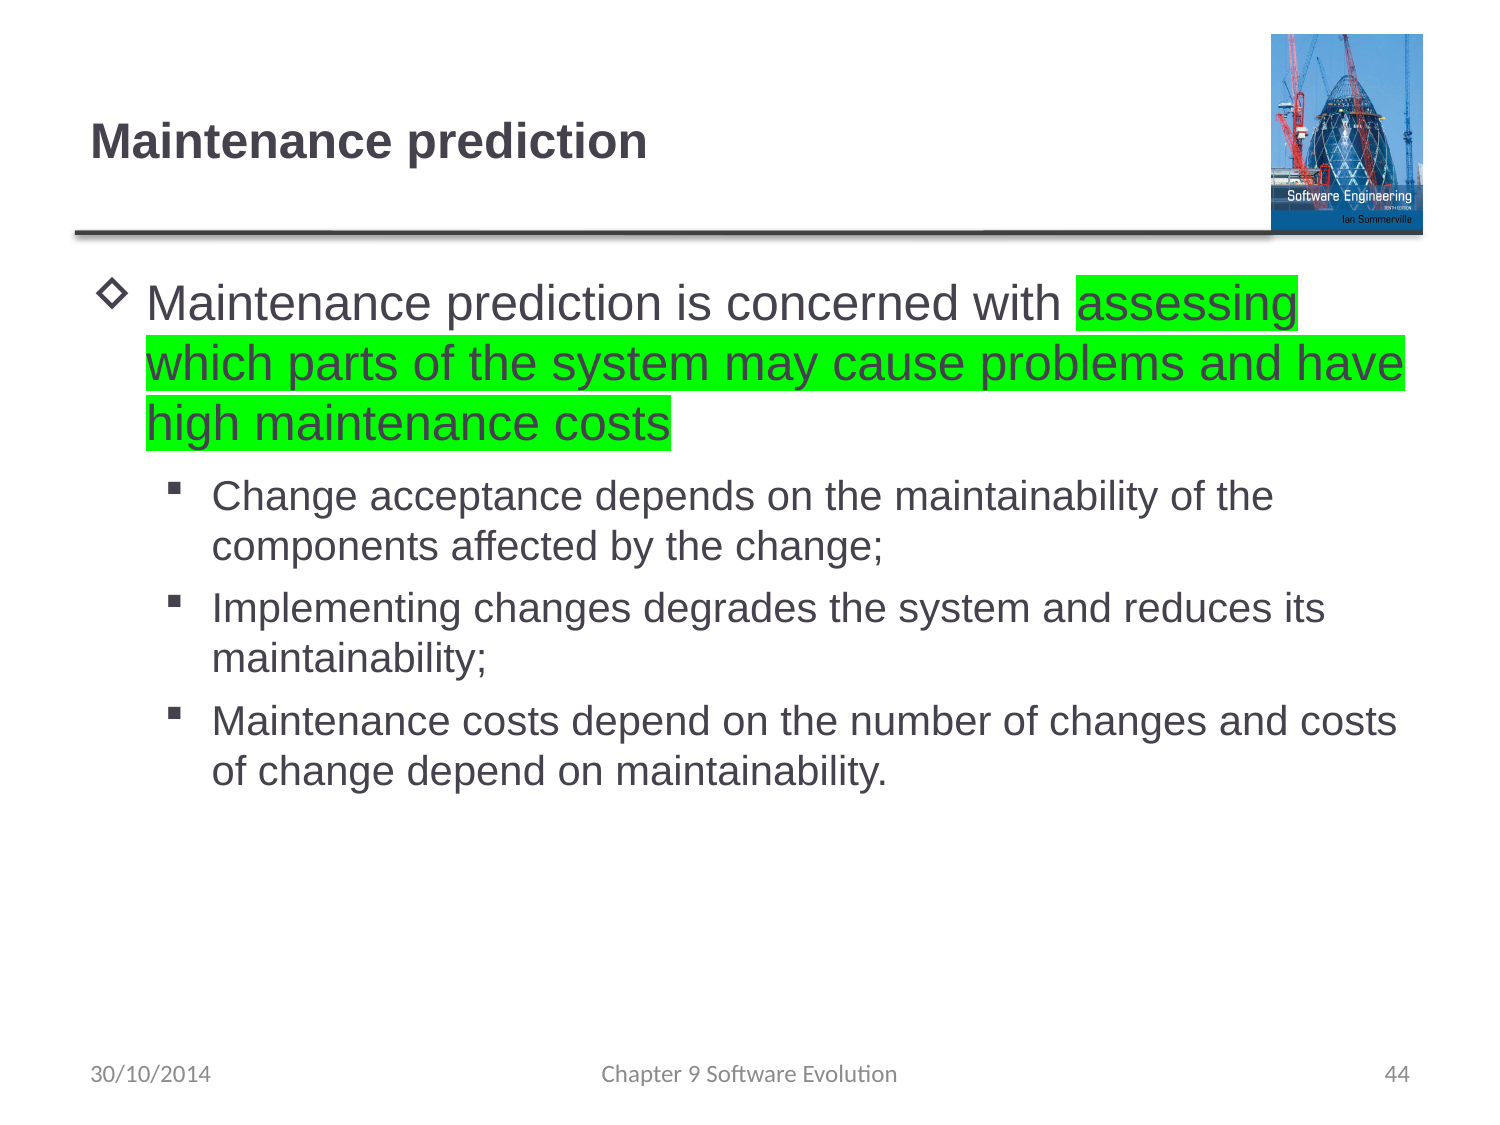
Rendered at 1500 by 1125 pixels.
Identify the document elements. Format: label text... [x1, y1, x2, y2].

slide_number 44 [1074, 1042, 1425, 1103]
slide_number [75, 1042, 425, 1103]
title Maintenance prediction [74, 44, 1272, 233]
picture [1271, 34, 1423, 230]
list Maintenance prediction is concerned with assessing which parts of the system may cause problems and have high maintenance costs Change acceptance depends on the maintainability of the components affected by the change; Implementing changes degrades the system and reduces its maintainability; Maintenance costs depend on the number of changes and costs of change depend on maintainability. [75, 262, 1425, 1005]
footer Chapter 9 Software Evolution [512, 1042, 988, 1103]
